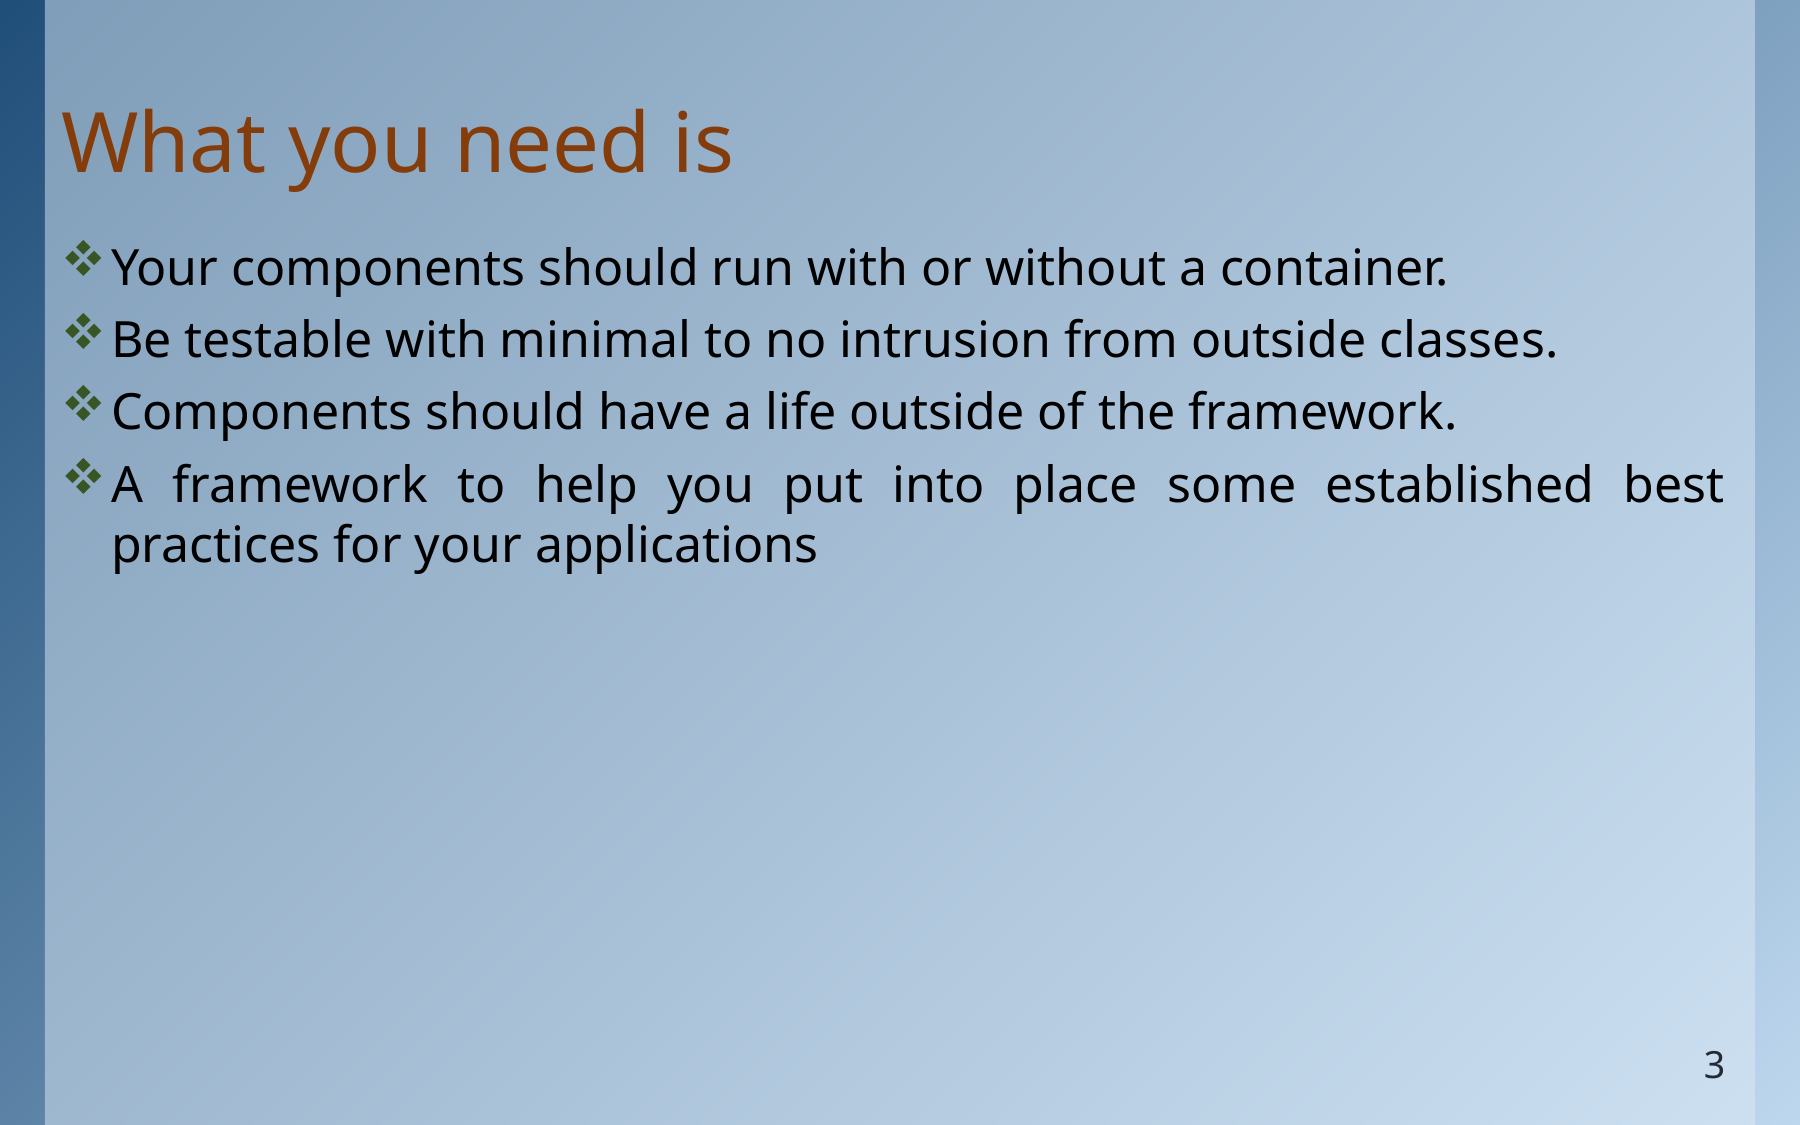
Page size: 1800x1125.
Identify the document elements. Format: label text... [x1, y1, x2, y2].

list Your components should run with or without a container. Be testable with minimal to no intrusion from outside classes. Components should have a life outside of the framework. A framework to help you put into place some established best practices for your applications [40, 224, 1746, 1025]
title What you need is [40, 12, 1746, 200]
slide_number 3 [1581, 1050, 1746, 1103]
